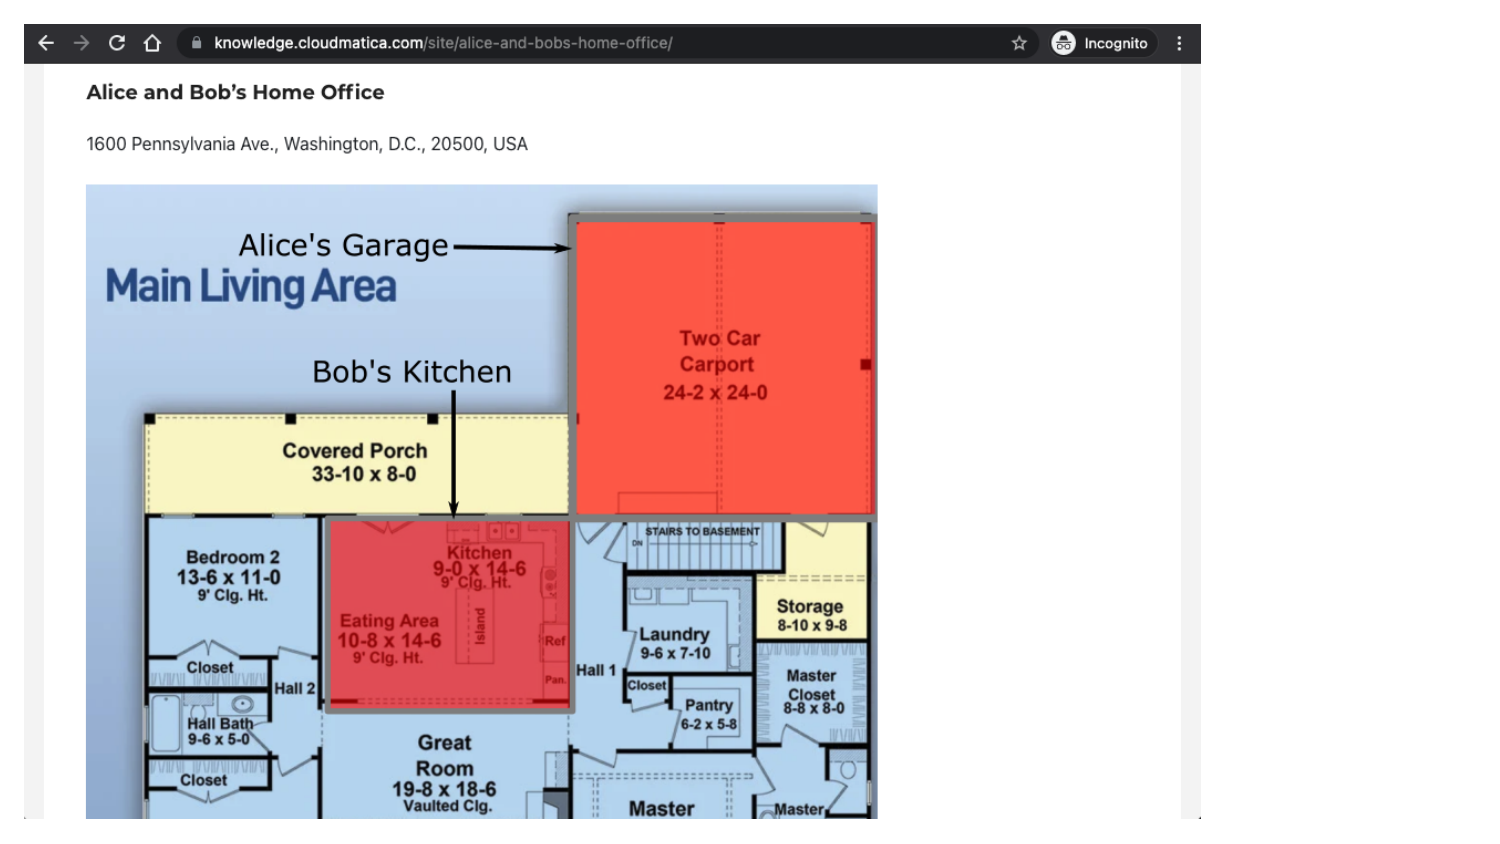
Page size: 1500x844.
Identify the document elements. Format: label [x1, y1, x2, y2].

picture [24, 24, 1201, 819]
